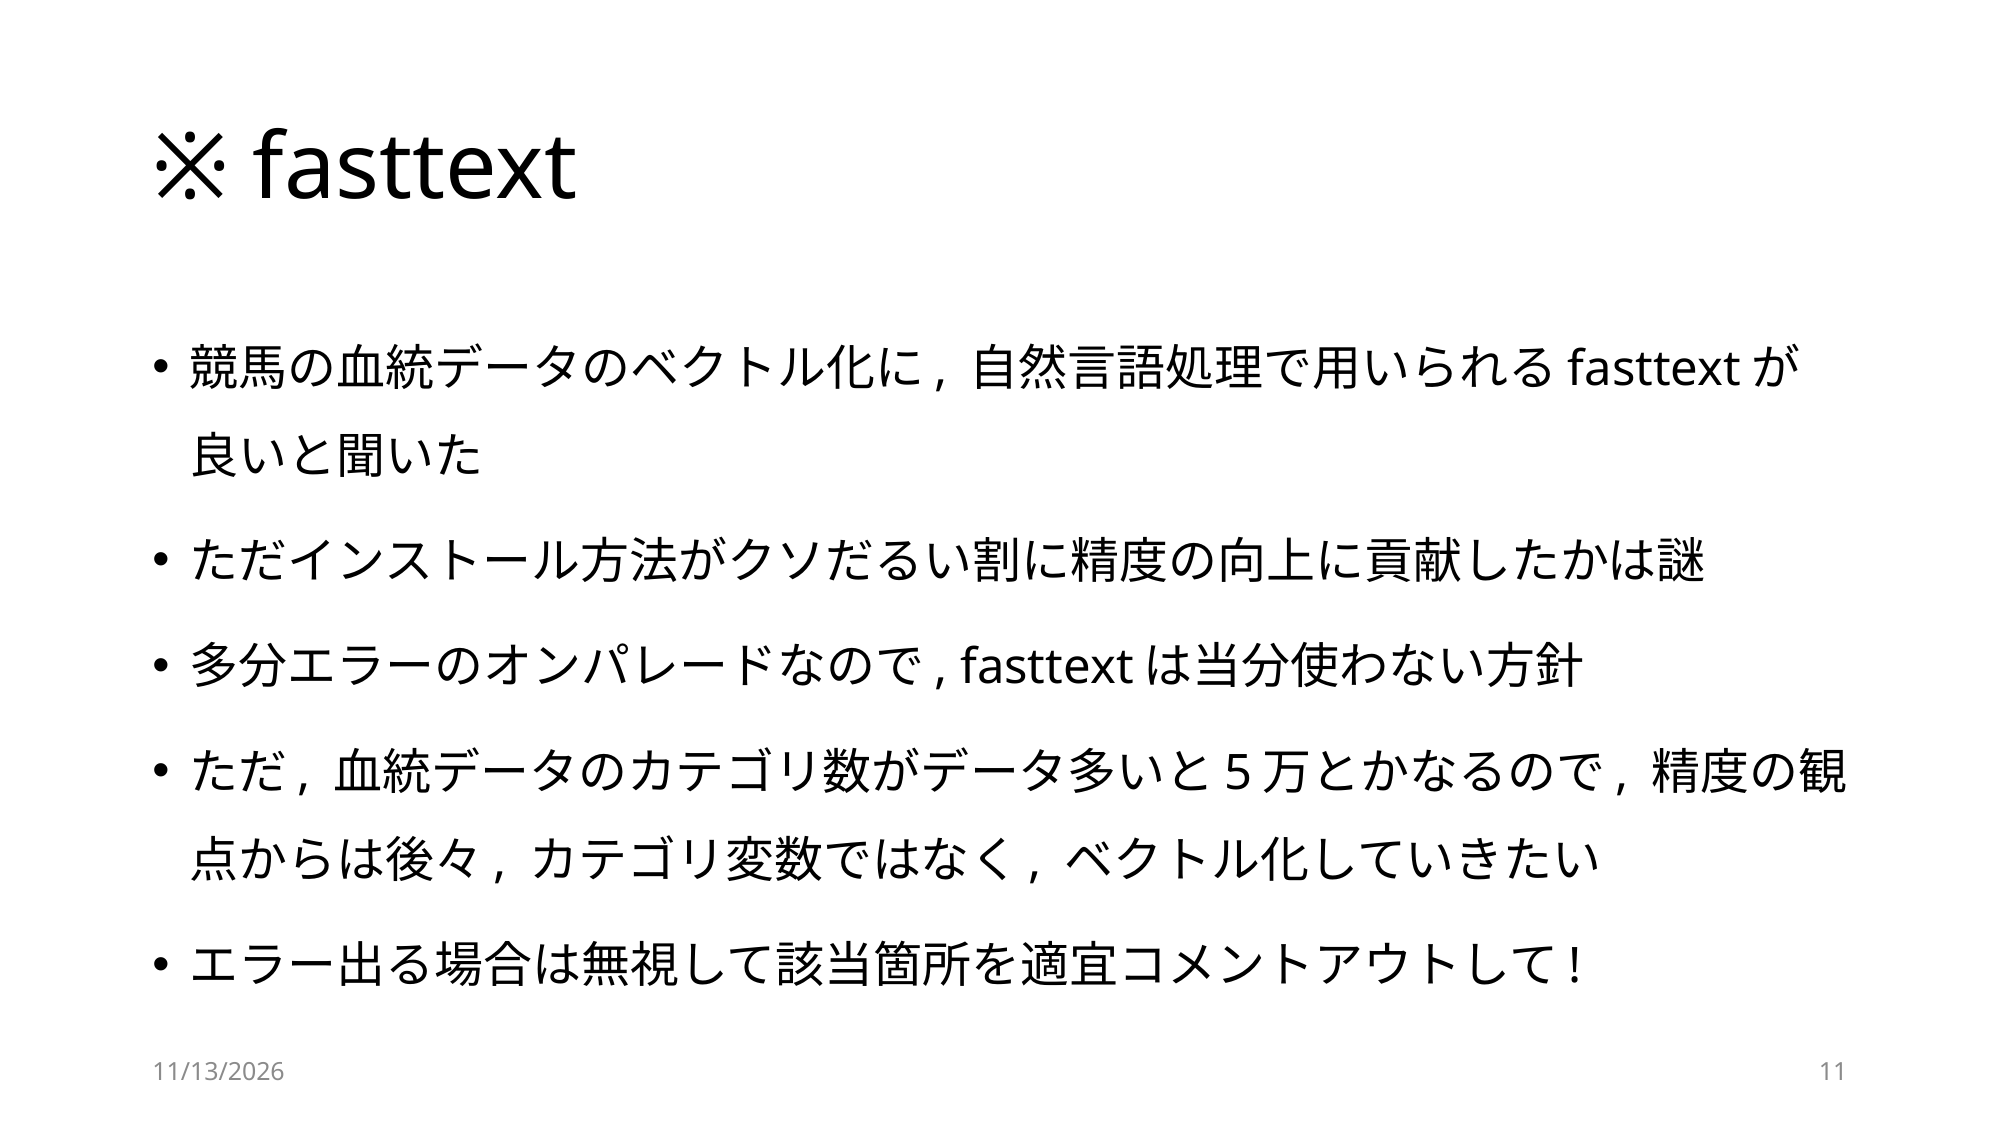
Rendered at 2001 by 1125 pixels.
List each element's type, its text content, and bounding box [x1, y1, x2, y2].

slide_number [137, 1042, 588, 1103]
title ※ fasttext [137, 59, 1863, 278]
slide_number 11 [1412, 1042, 1863, 1103]
list 競馬の血統データのベクトル化に, 自然言語処理で用いられるfasttextが良いと聞いた ただインストール方法がクソだるい割に精度の向上に貢献したかは謎 多分エラーのオンパレードなので, fasttextは当分使わない方針 ただ, 血統データのカテゴリ数がデータ多いと5万とかなるので, 精度の観点からは後々, カテゴリ変数ではなく, ベクトル化していきたい エラー出る場合は無視して該当箇所を適宜コメントアウトして! [137, 299, 1863, 1014]
